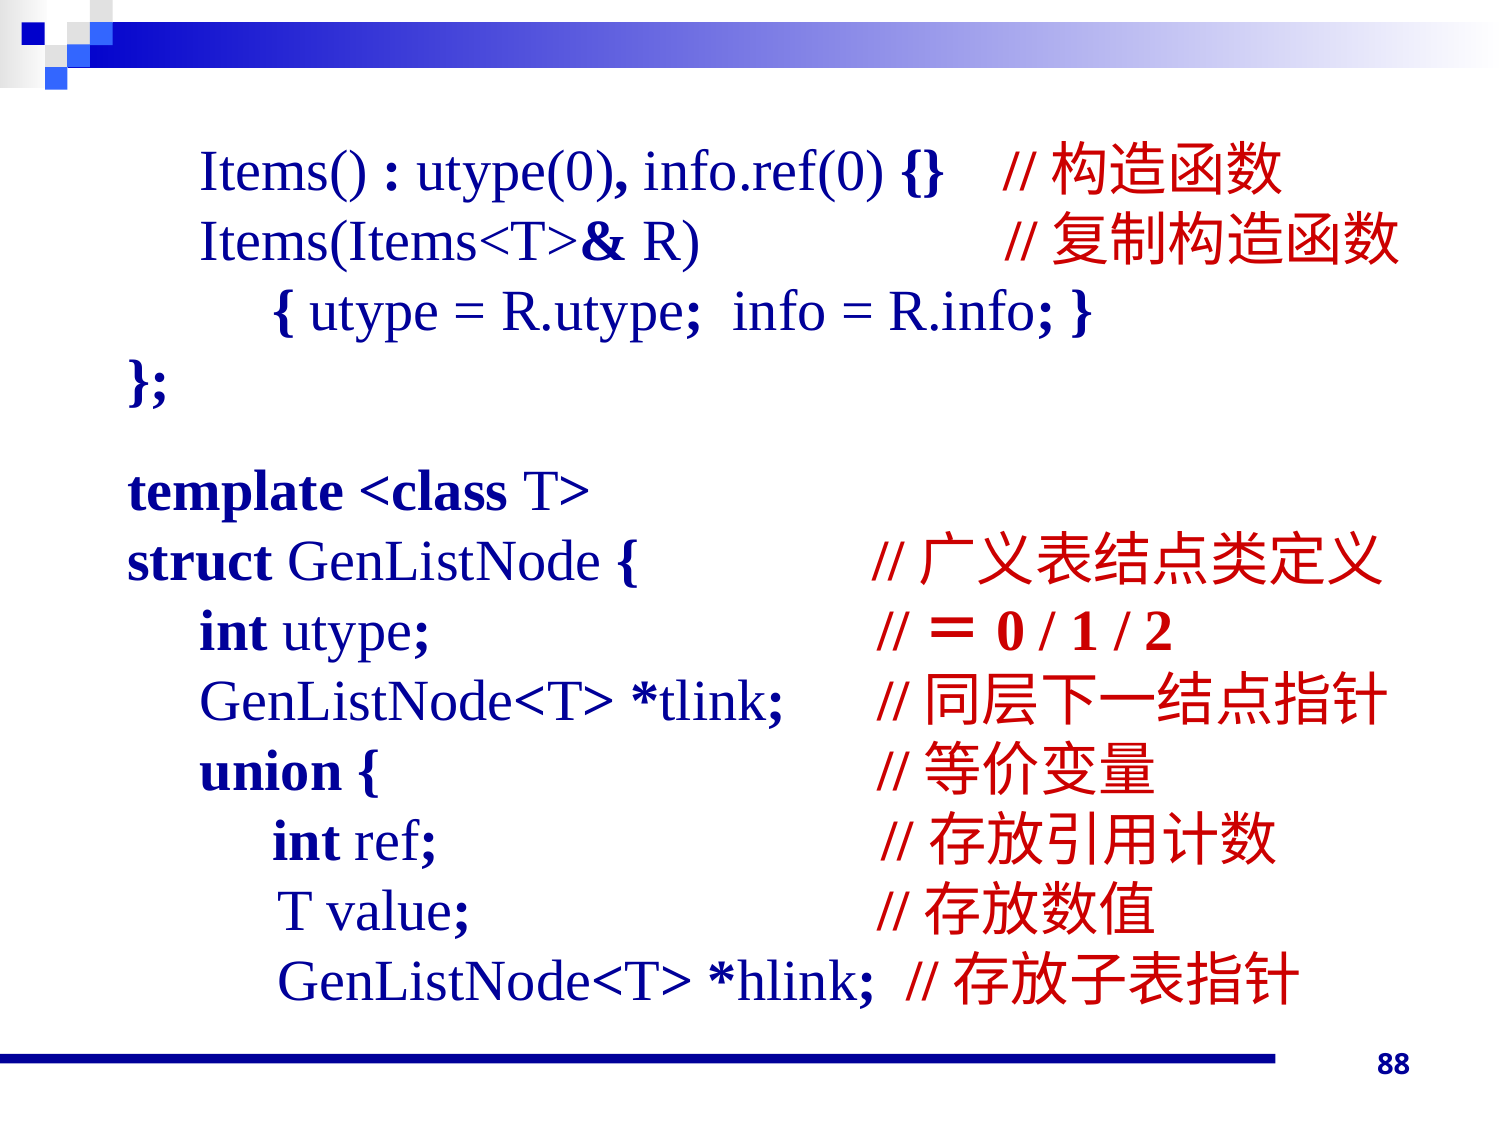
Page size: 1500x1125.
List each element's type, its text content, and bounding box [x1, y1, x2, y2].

text_box Items() : utype(0), info.ref(0) {} //构造函数 Items(Items<T>& R) //复制构造函数 { utype = R.utype; info = R.info; } }; template <class T> struct GenListNode { //广义表结点类定义 int utype; //＝0 / 1 / 2 GenListNode<T> *tlink; //同层下一结点指针 union { //等价变量 int ref; //存放引用计数 T value; //存放数值 GenListNode<T> *hlink; //存放子表指针 [112, 124, 1425, 1020]
slide_number 88 [1074, 1020, 1425, 1093]
